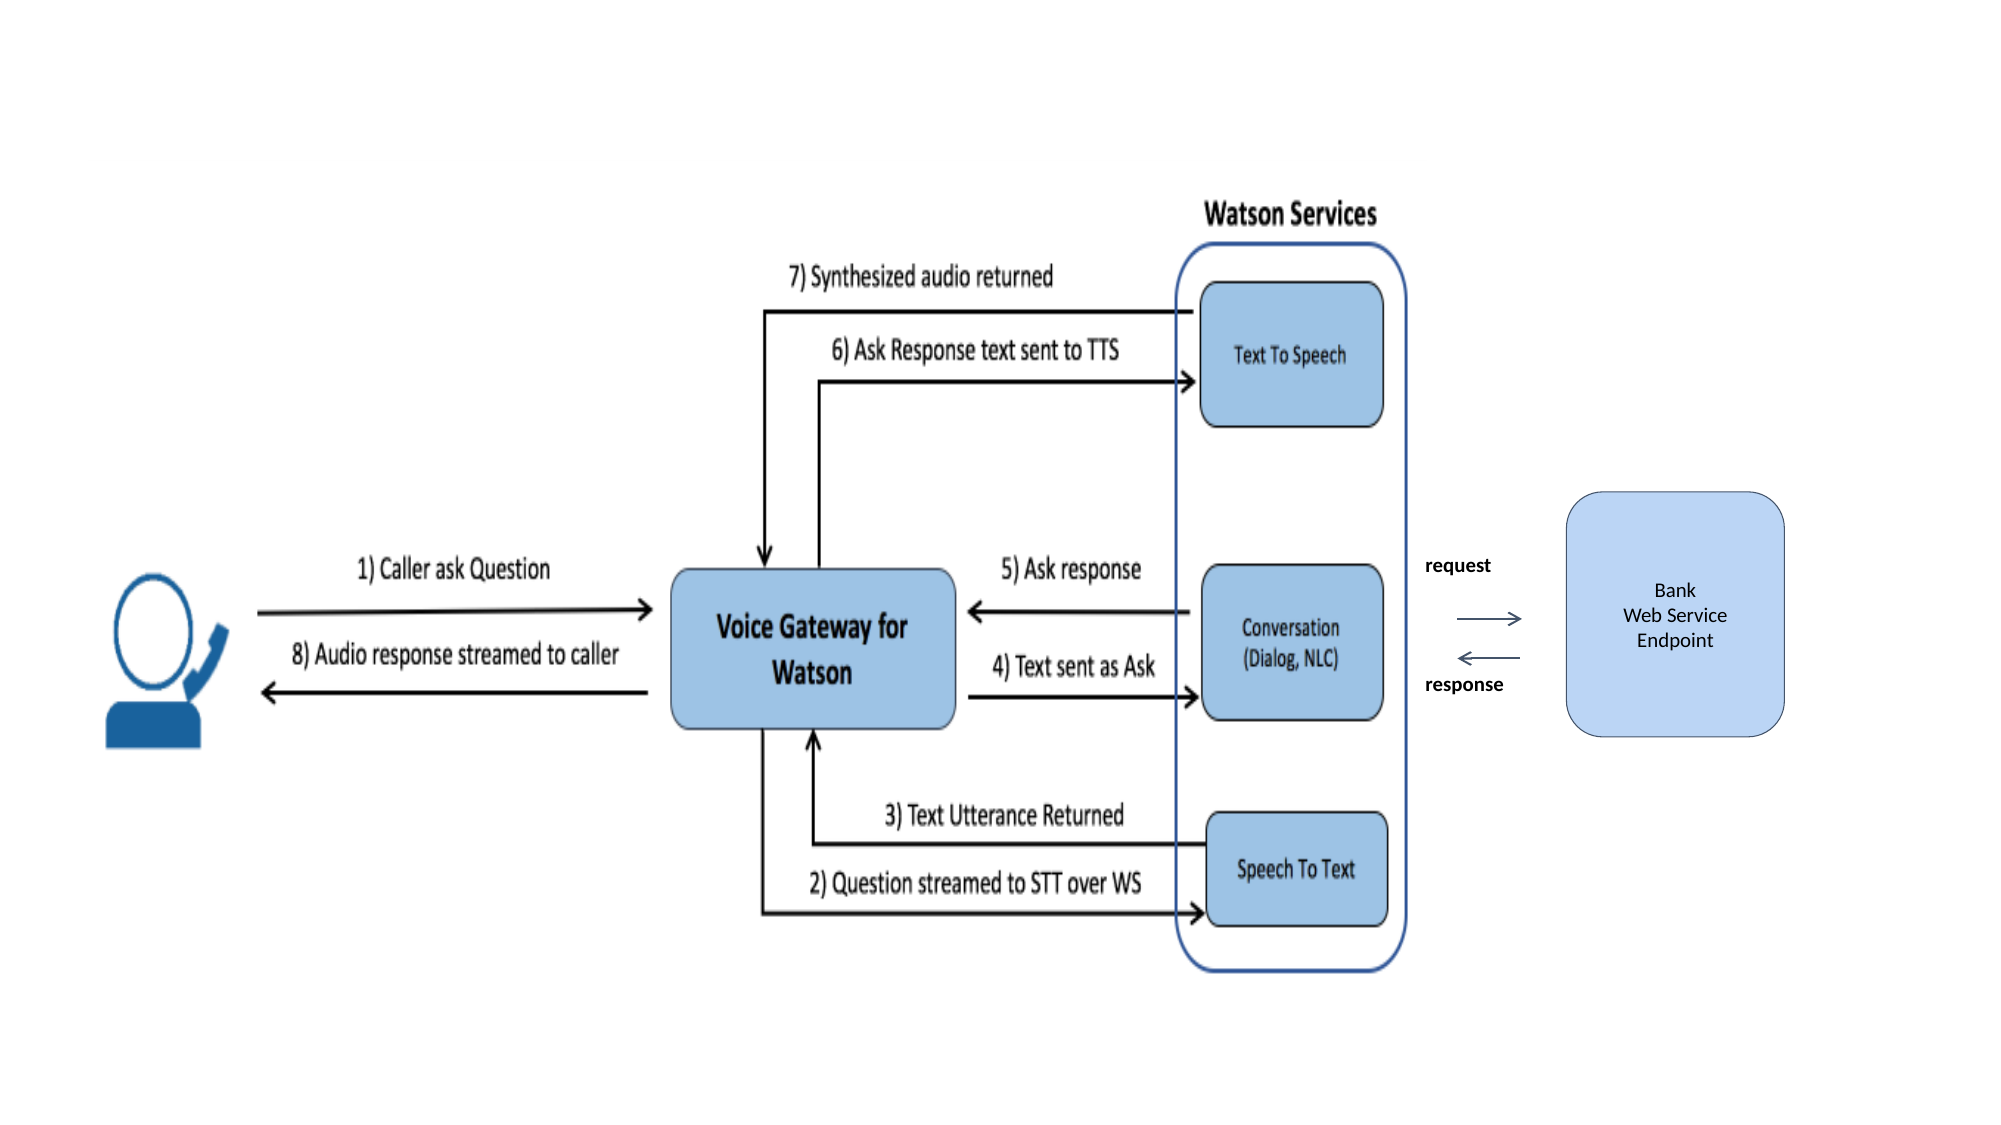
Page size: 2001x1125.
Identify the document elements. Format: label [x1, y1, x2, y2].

text_box [88, 159, 1785, 1000]
